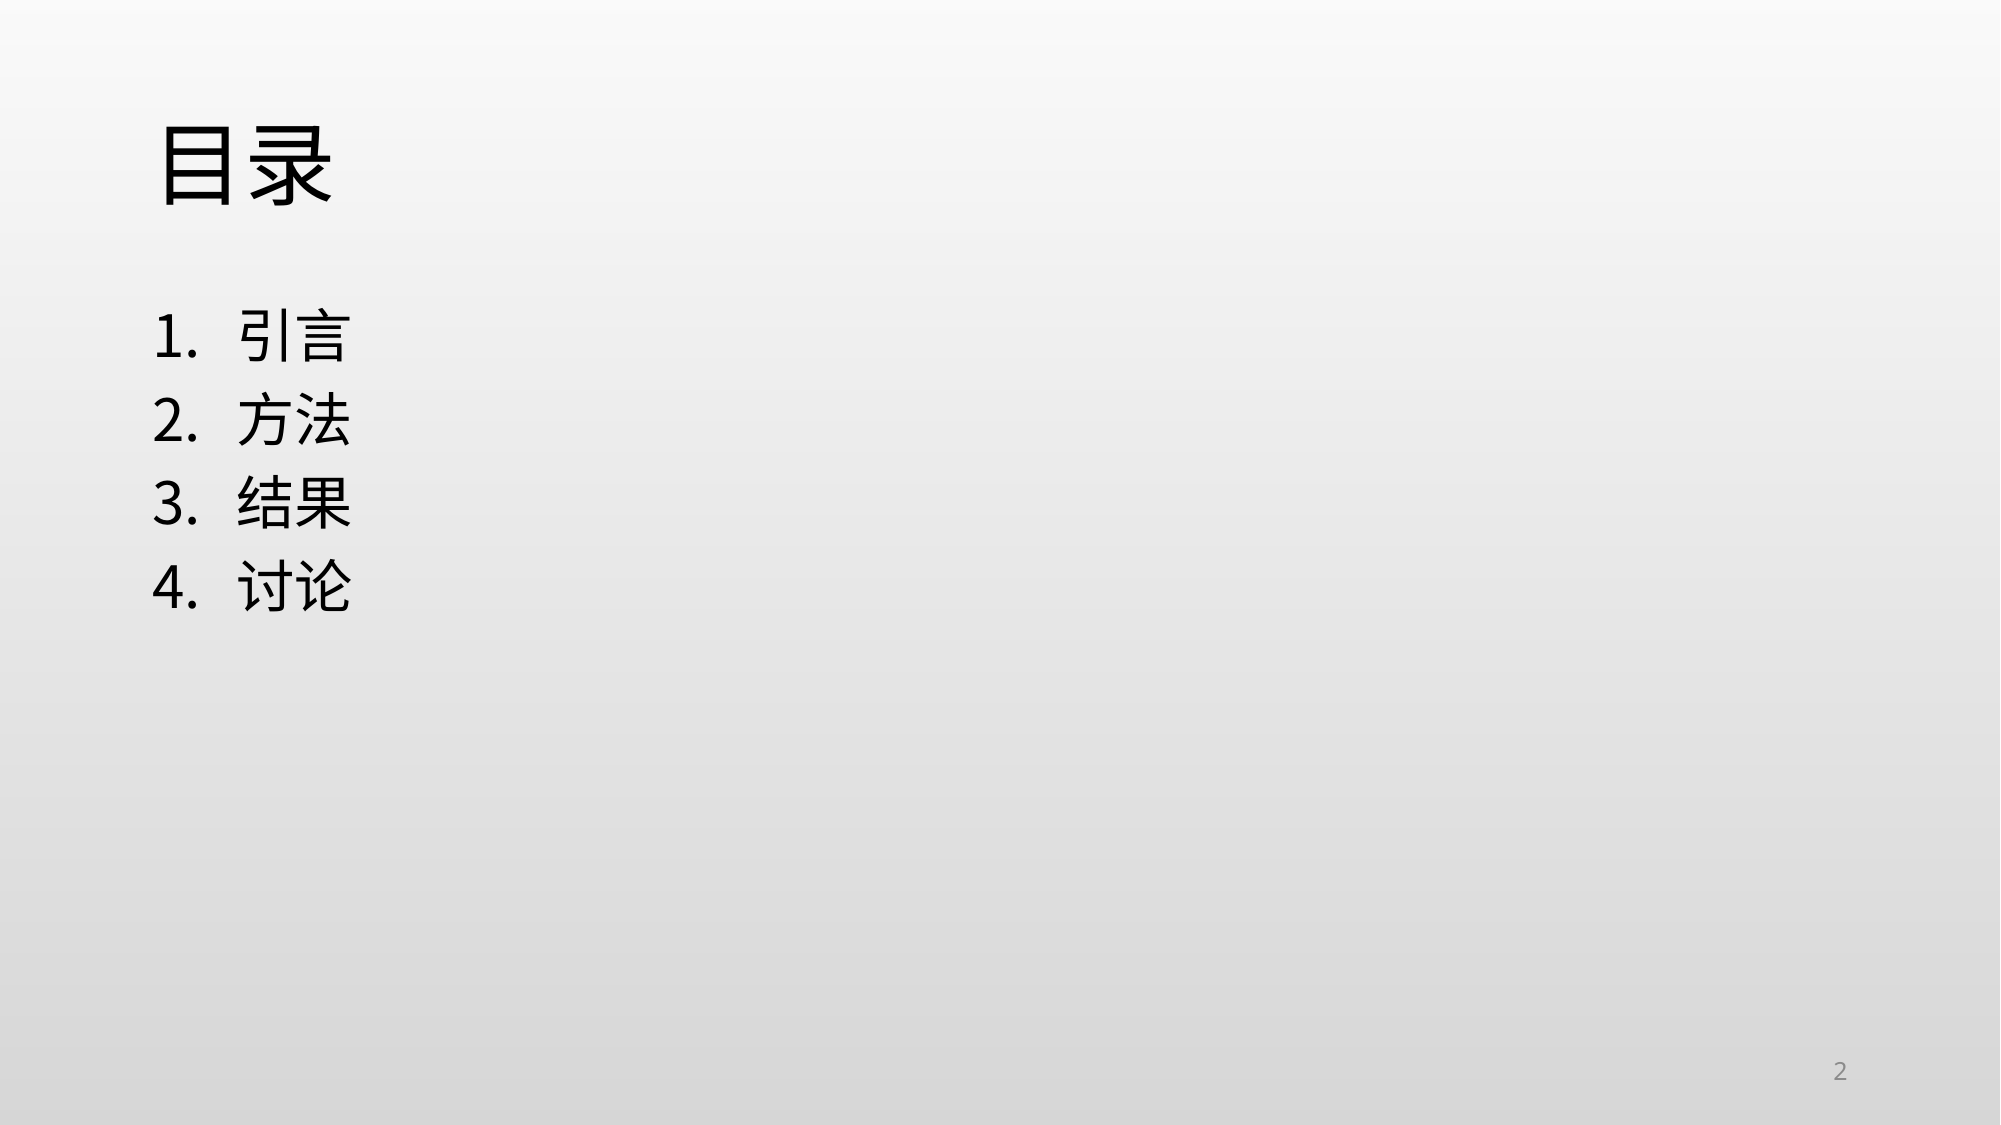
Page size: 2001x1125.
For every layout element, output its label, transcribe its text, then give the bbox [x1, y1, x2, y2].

list 引言 方法 结果 讨论 [137, 299, 1863, 1014]
title 目录 [137, 59, 1863, 278]
slide_number 2 [1412, 1042, 1863, 1103]
